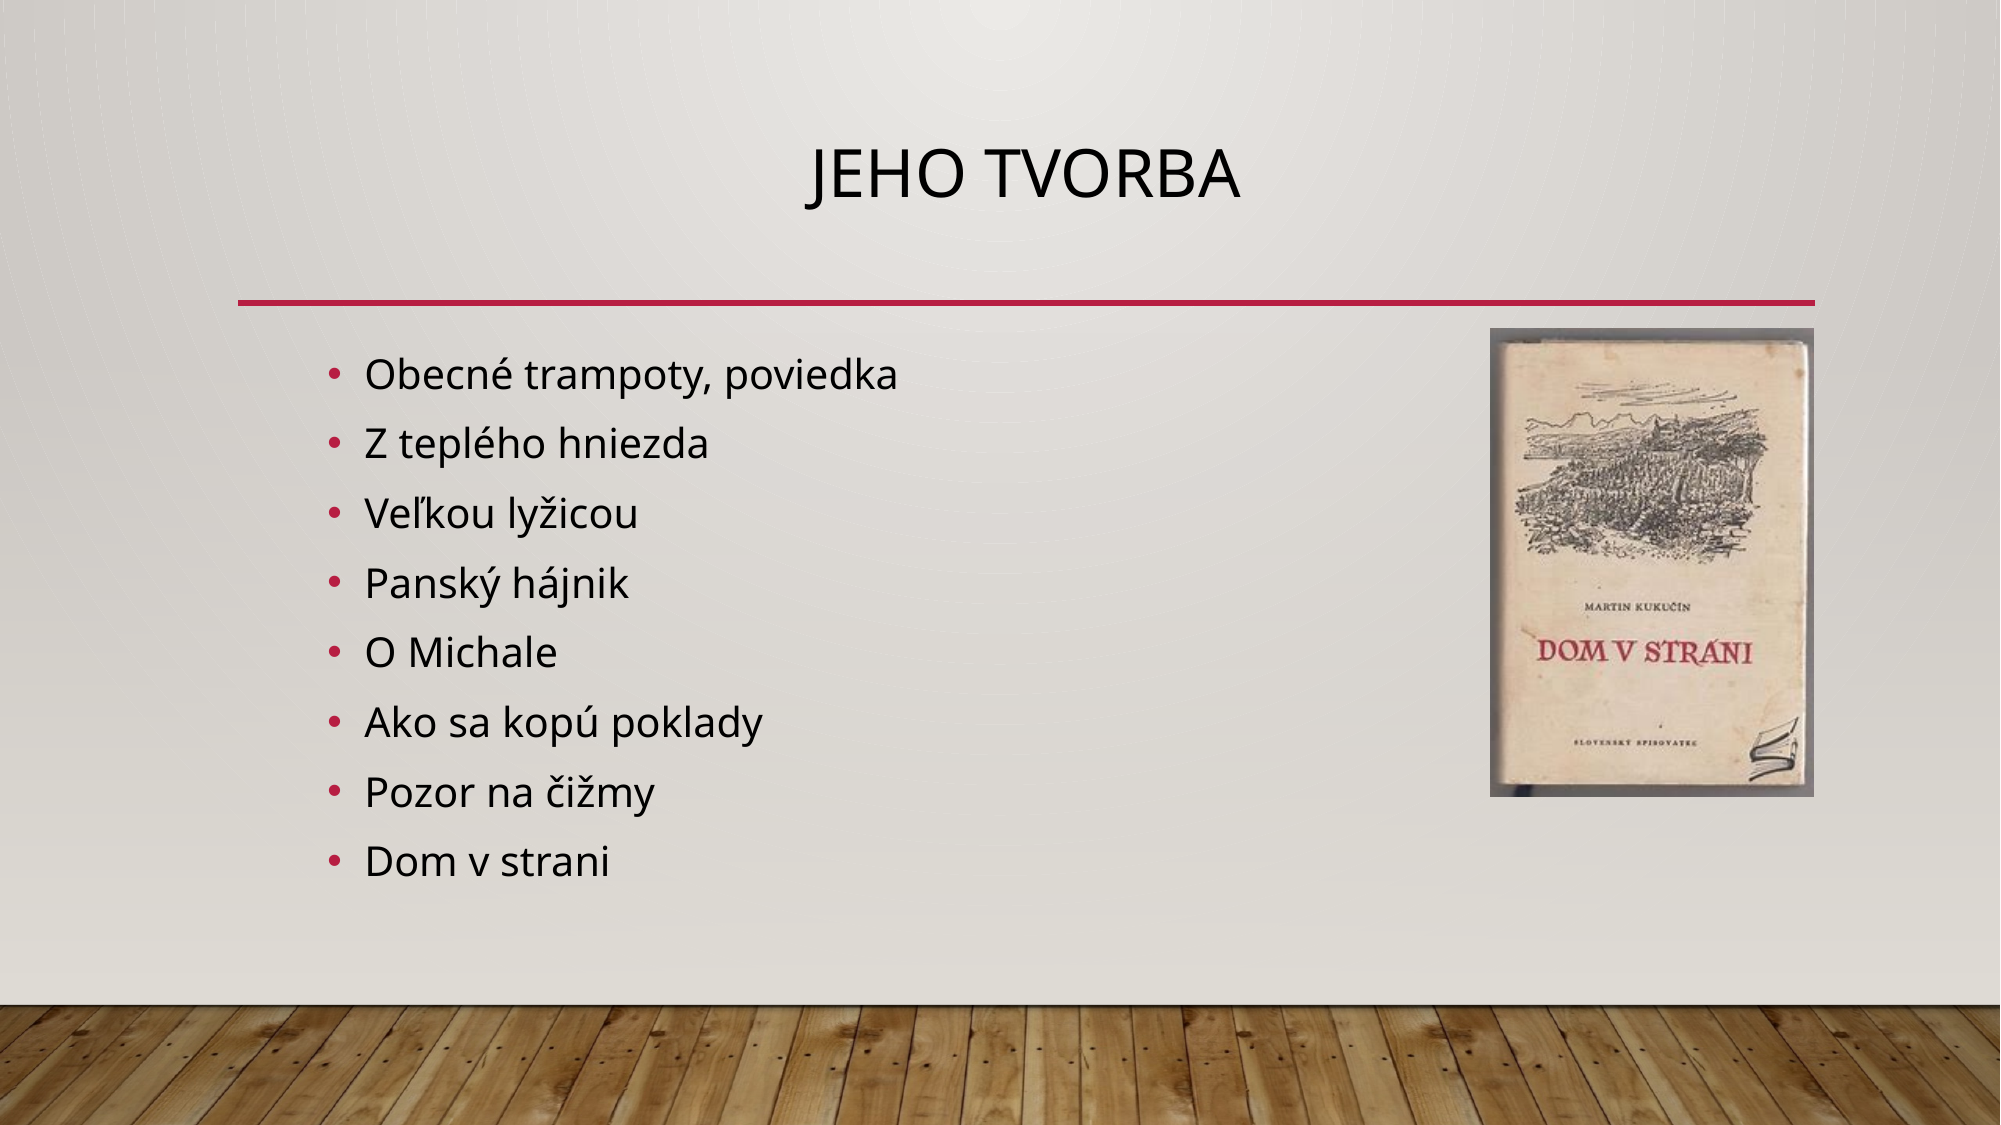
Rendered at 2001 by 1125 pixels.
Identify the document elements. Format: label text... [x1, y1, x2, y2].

list Obecné trampoty, poviedka Z teplého hniezda Veľkou lyžicou Panský hájnik O Michale Ako sa kopú poklady Pozor na čižmy Dom v strani [238, 330, 1814, 897]
picture [1489, 327, 1814, 798]
title Jeho tvorba [238, 131, 1814, 305]
picture [0, 1005, 2000, 1125]
